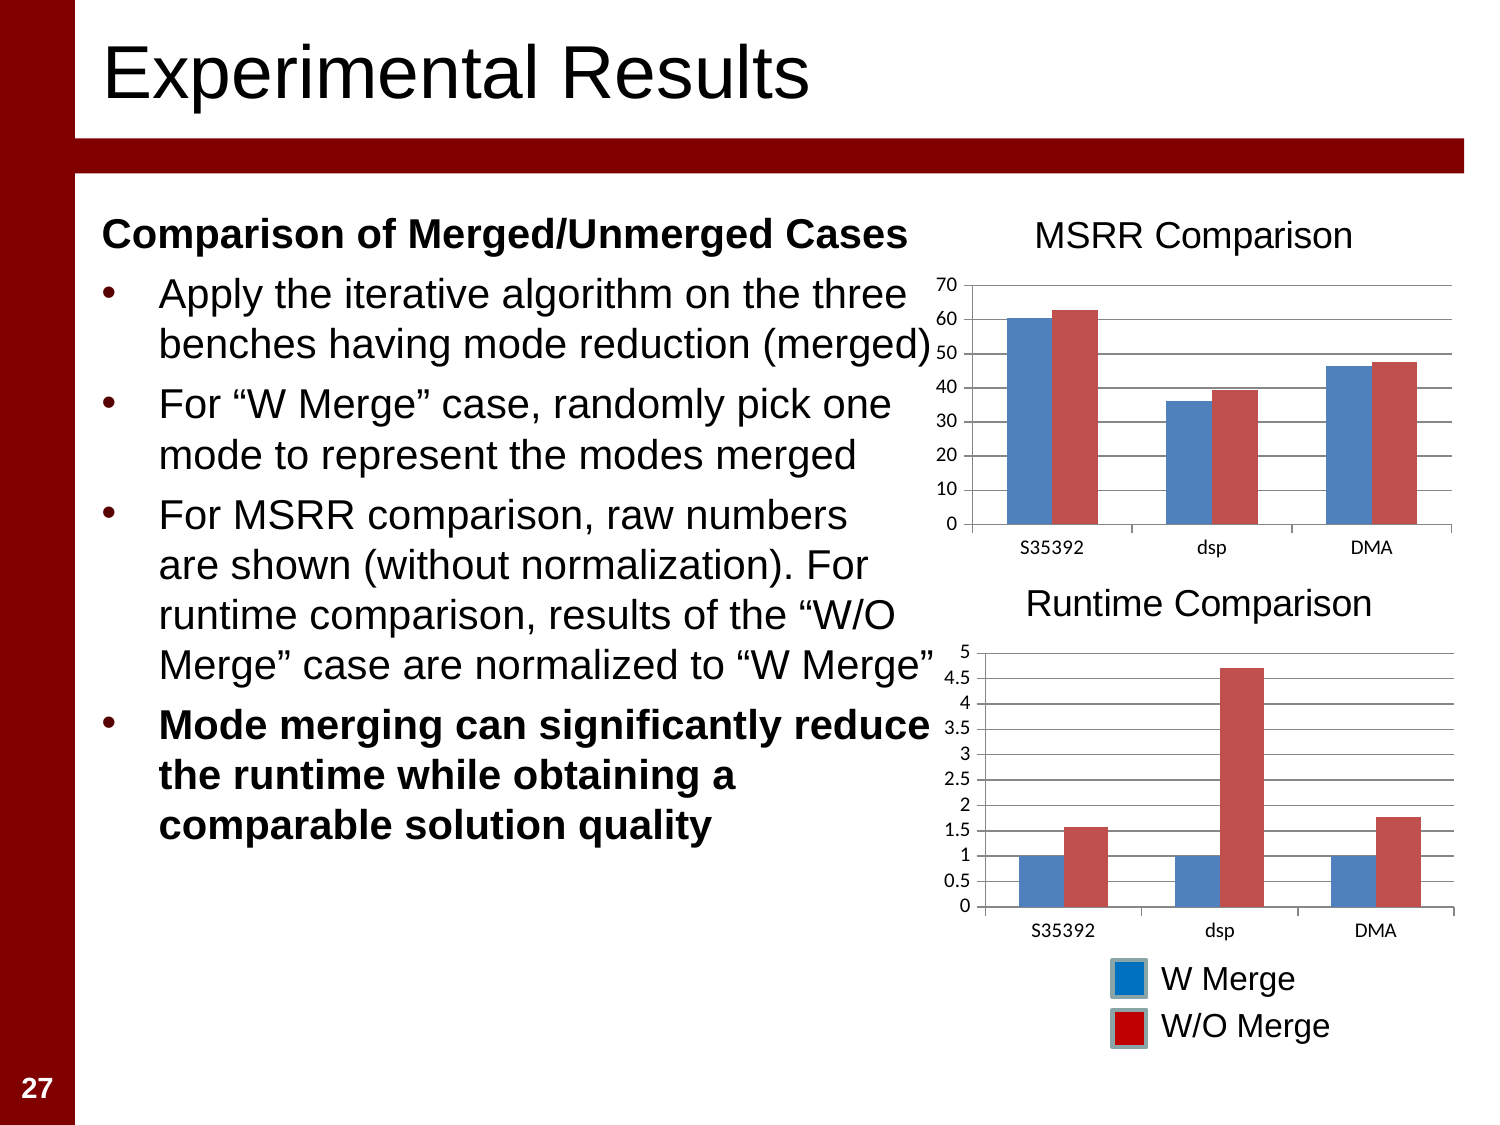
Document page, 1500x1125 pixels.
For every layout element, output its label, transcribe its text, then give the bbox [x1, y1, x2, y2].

text_box Comparison of Merged/Unmerged Cases Apply the iterative algorithm on the three benches having mode reduction (merged) For “W Merge” case, randomly pick one mode to represent the modes merged For MSRR comparison, raw numbers are shown (without normalization). For runtime comparison, results of the “W/O Merge” case are normalized to “W Merge” Mode merging can significantly reduce the runtime while obtaining a comparable solution quality [86, 199, 928, 855]
chart [924, 187, 1465, 951]
title Experimental Results [87, 0, 1488, 151]
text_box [1112, 949, 1351, 1054]
